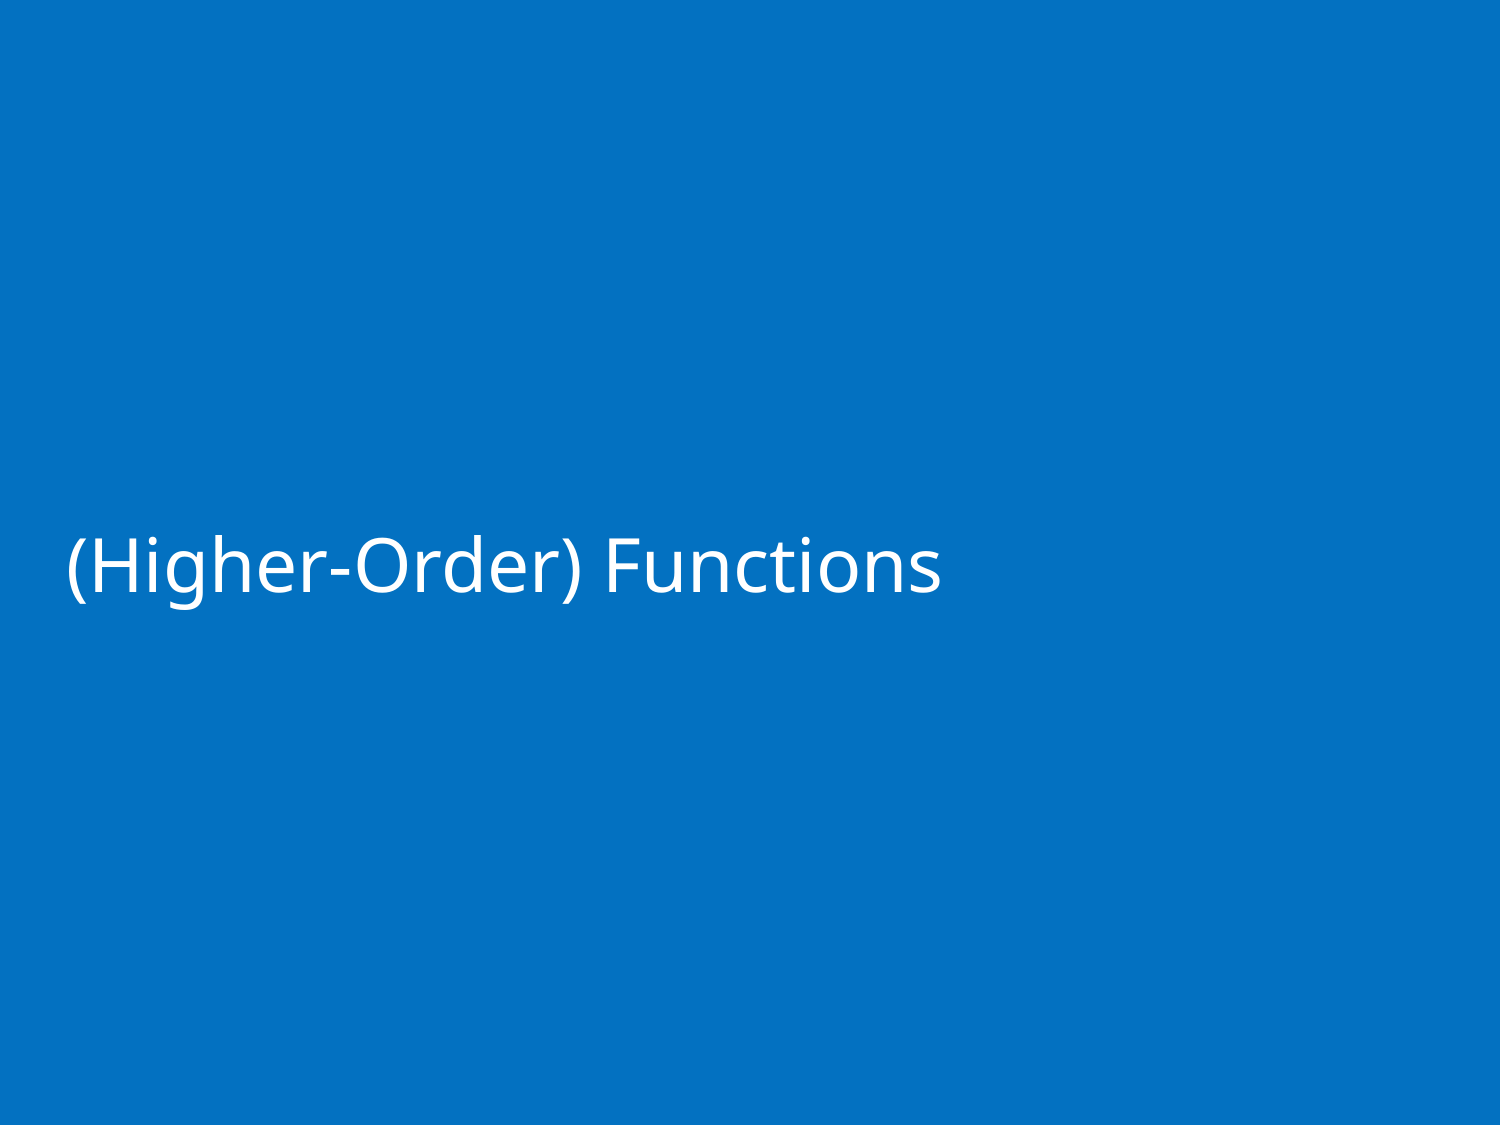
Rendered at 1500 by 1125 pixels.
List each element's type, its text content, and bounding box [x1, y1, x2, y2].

title (Higher-Order) Functions [51, 470, 1449, 655]
